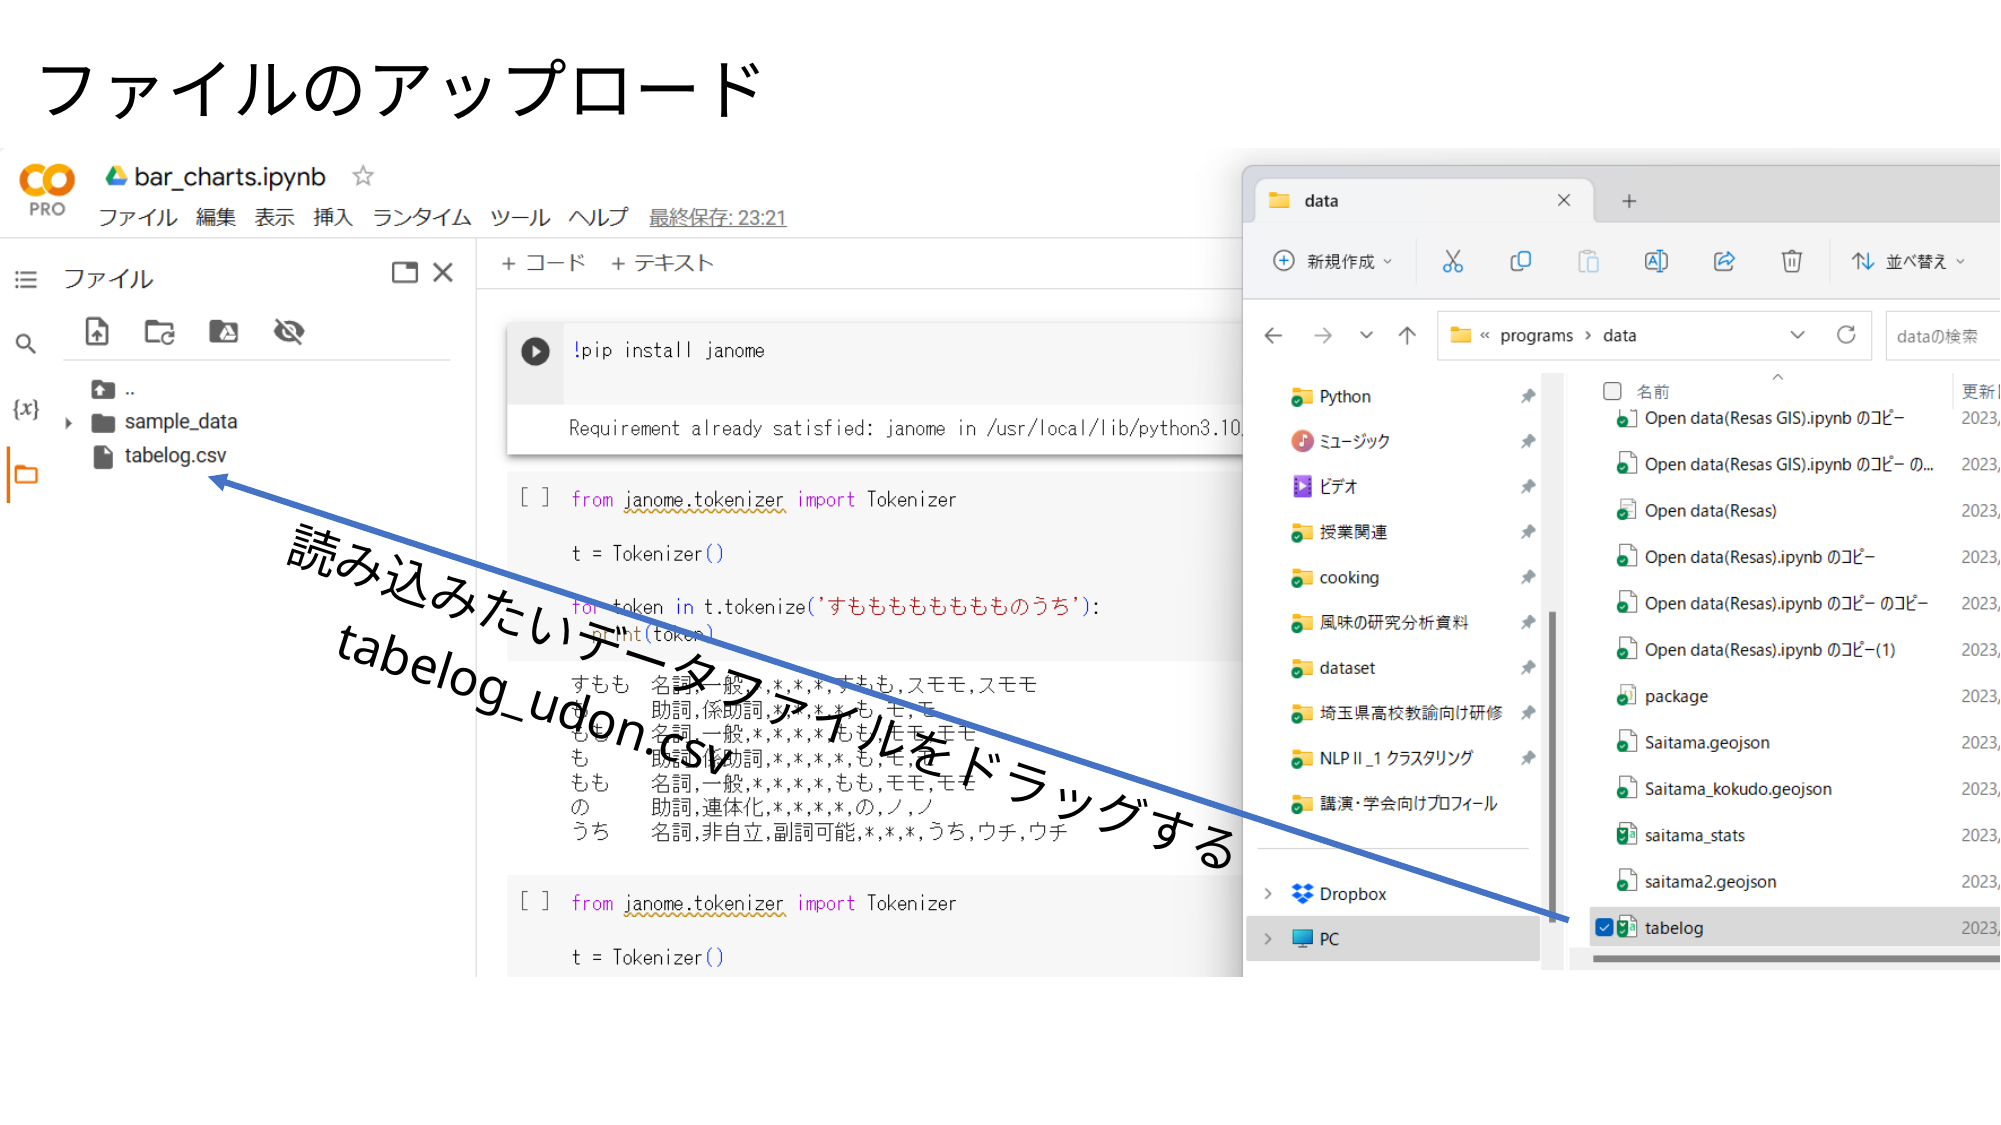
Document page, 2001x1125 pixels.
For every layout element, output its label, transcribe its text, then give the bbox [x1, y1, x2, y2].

picture [0, 148, 2000, 977]
text_box ファイルのアップロード [19, 40, 783, 136]
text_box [207, 476, 1569, 921]
